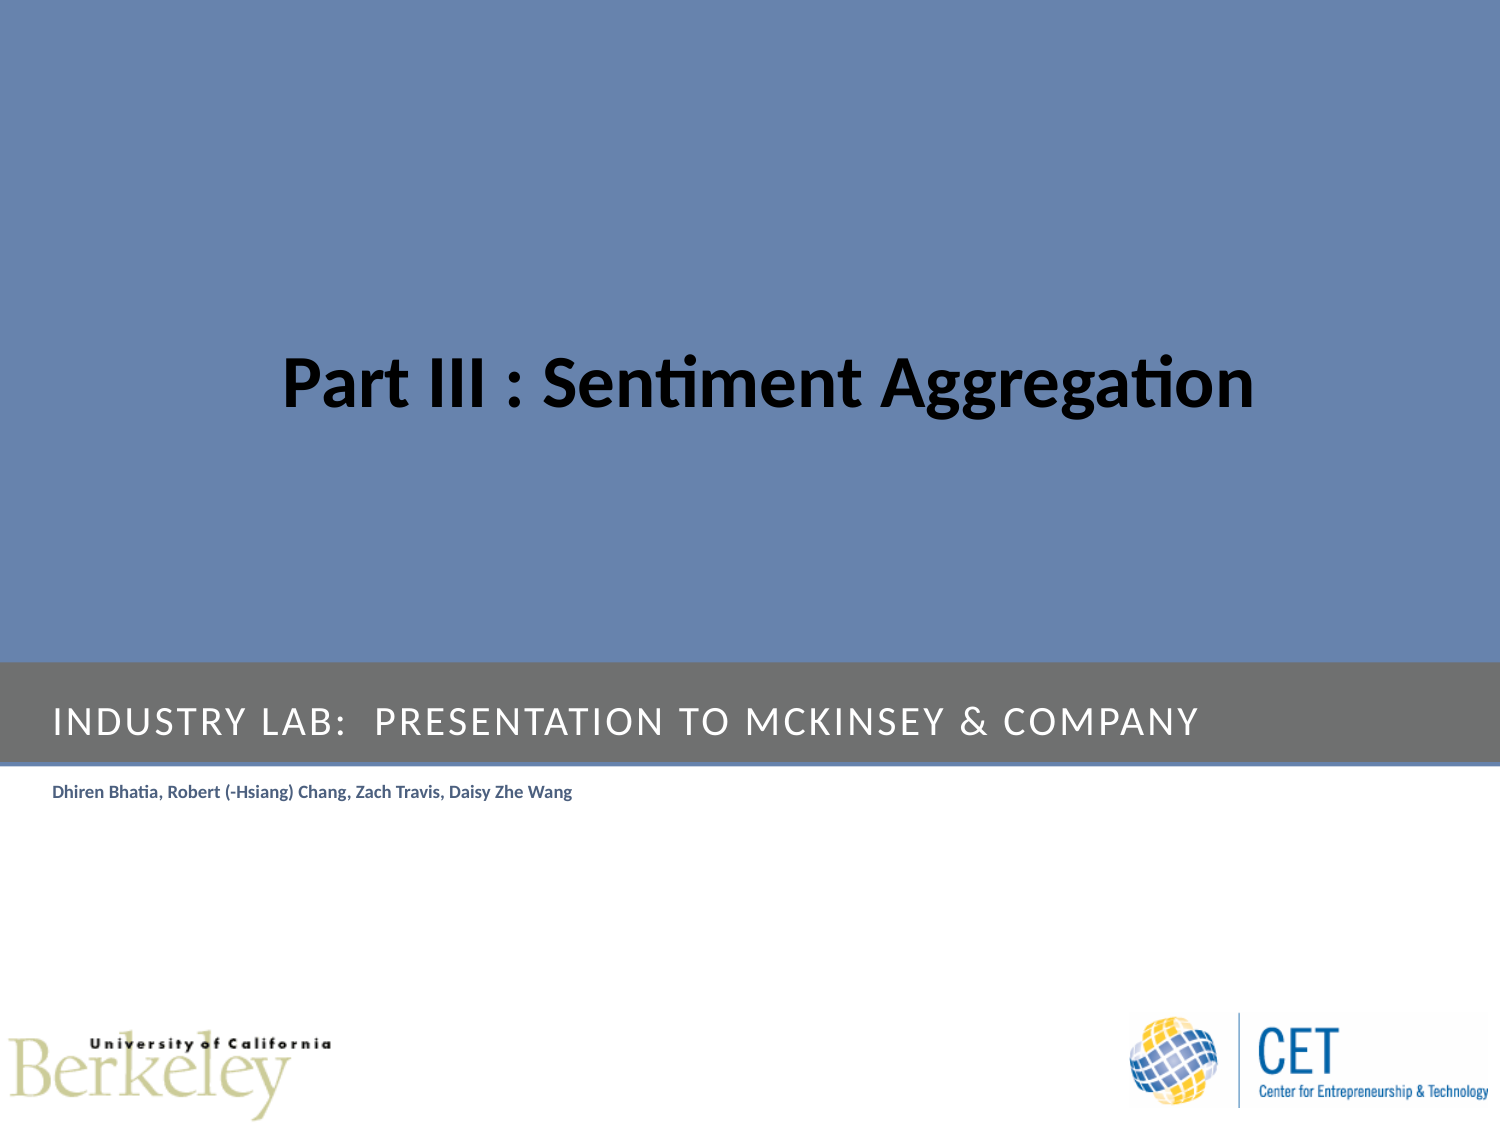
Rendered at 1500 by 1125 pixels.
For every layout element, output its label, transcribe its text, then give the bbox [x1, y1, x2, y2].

title INDUSTRY Lab: Presentation to MCKinsey & Company [37, 675, 1225, 763]
text_box Part III : Sentiment Aggregation [268, 324, 1272, 430]
picture [0, 1024, 335, 1125]
picture [1129, 1012, 1488, 1108]
subtitle Dhiren Bhatia, Robert (-Hsiang) Chang, Zach Travis, Daisy Zhe Wang [37, 772, 1175, 810]
